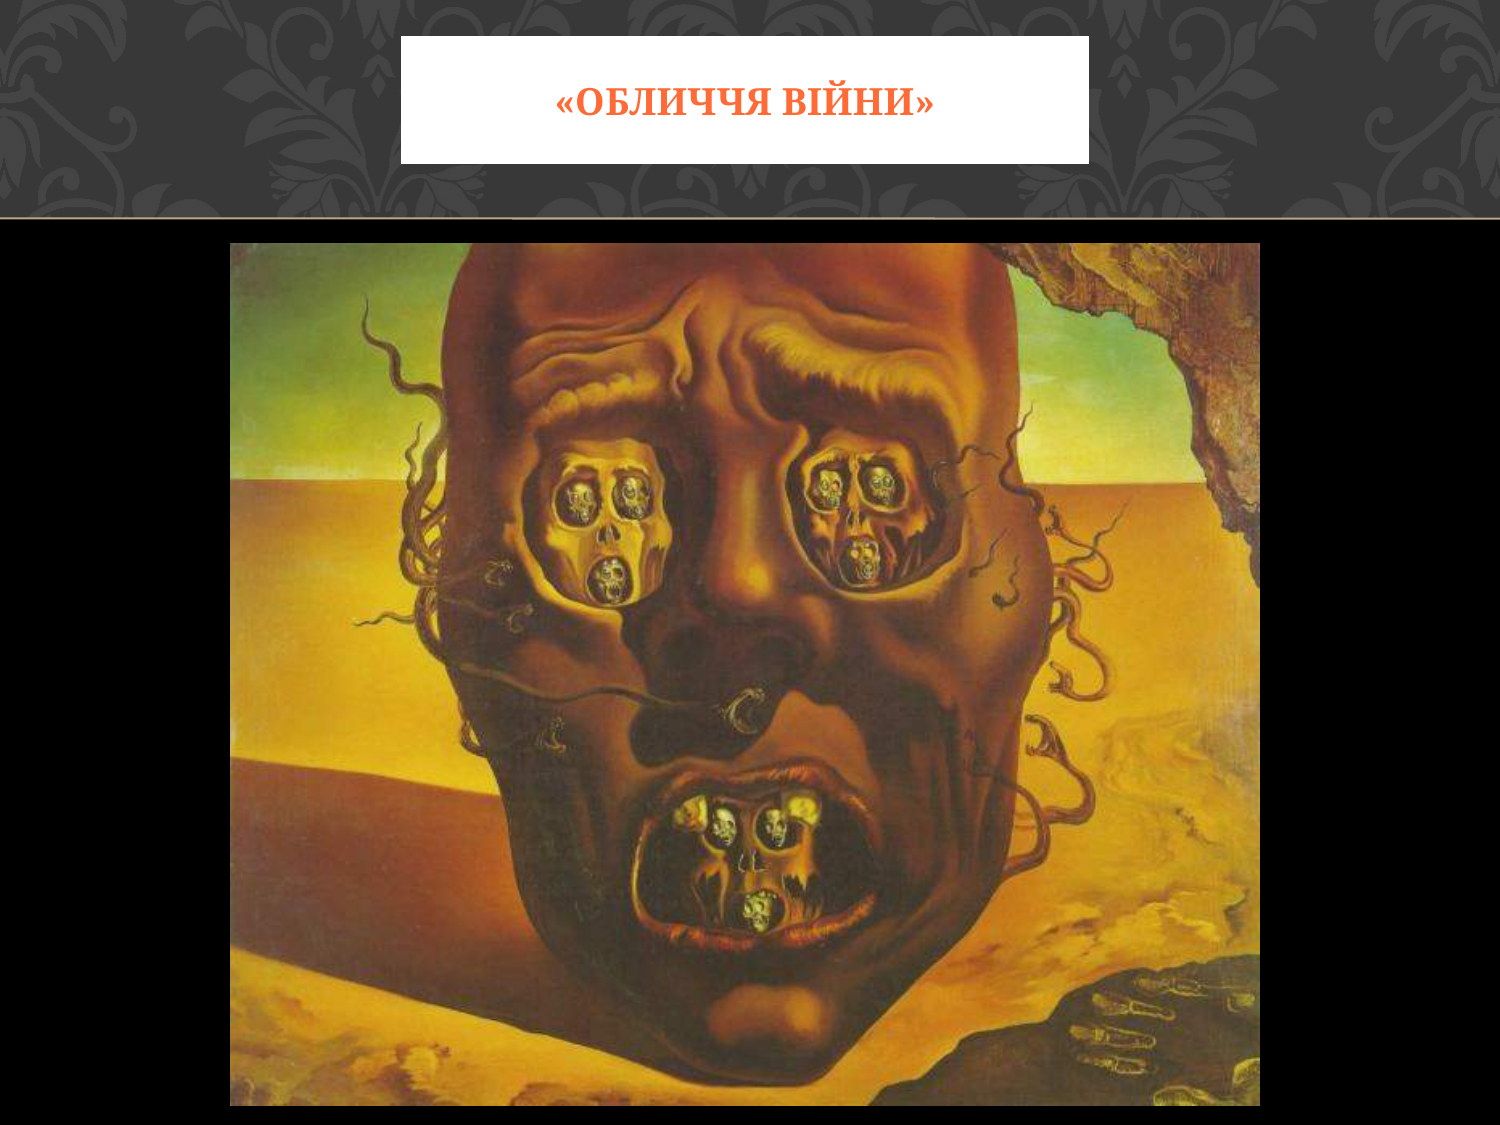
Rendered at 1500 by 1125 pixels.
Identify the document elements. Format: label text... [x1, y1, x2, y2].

title «Обличчя війни» [401, 36, 1089, 164]
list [229, 243, 1261, 1107]
